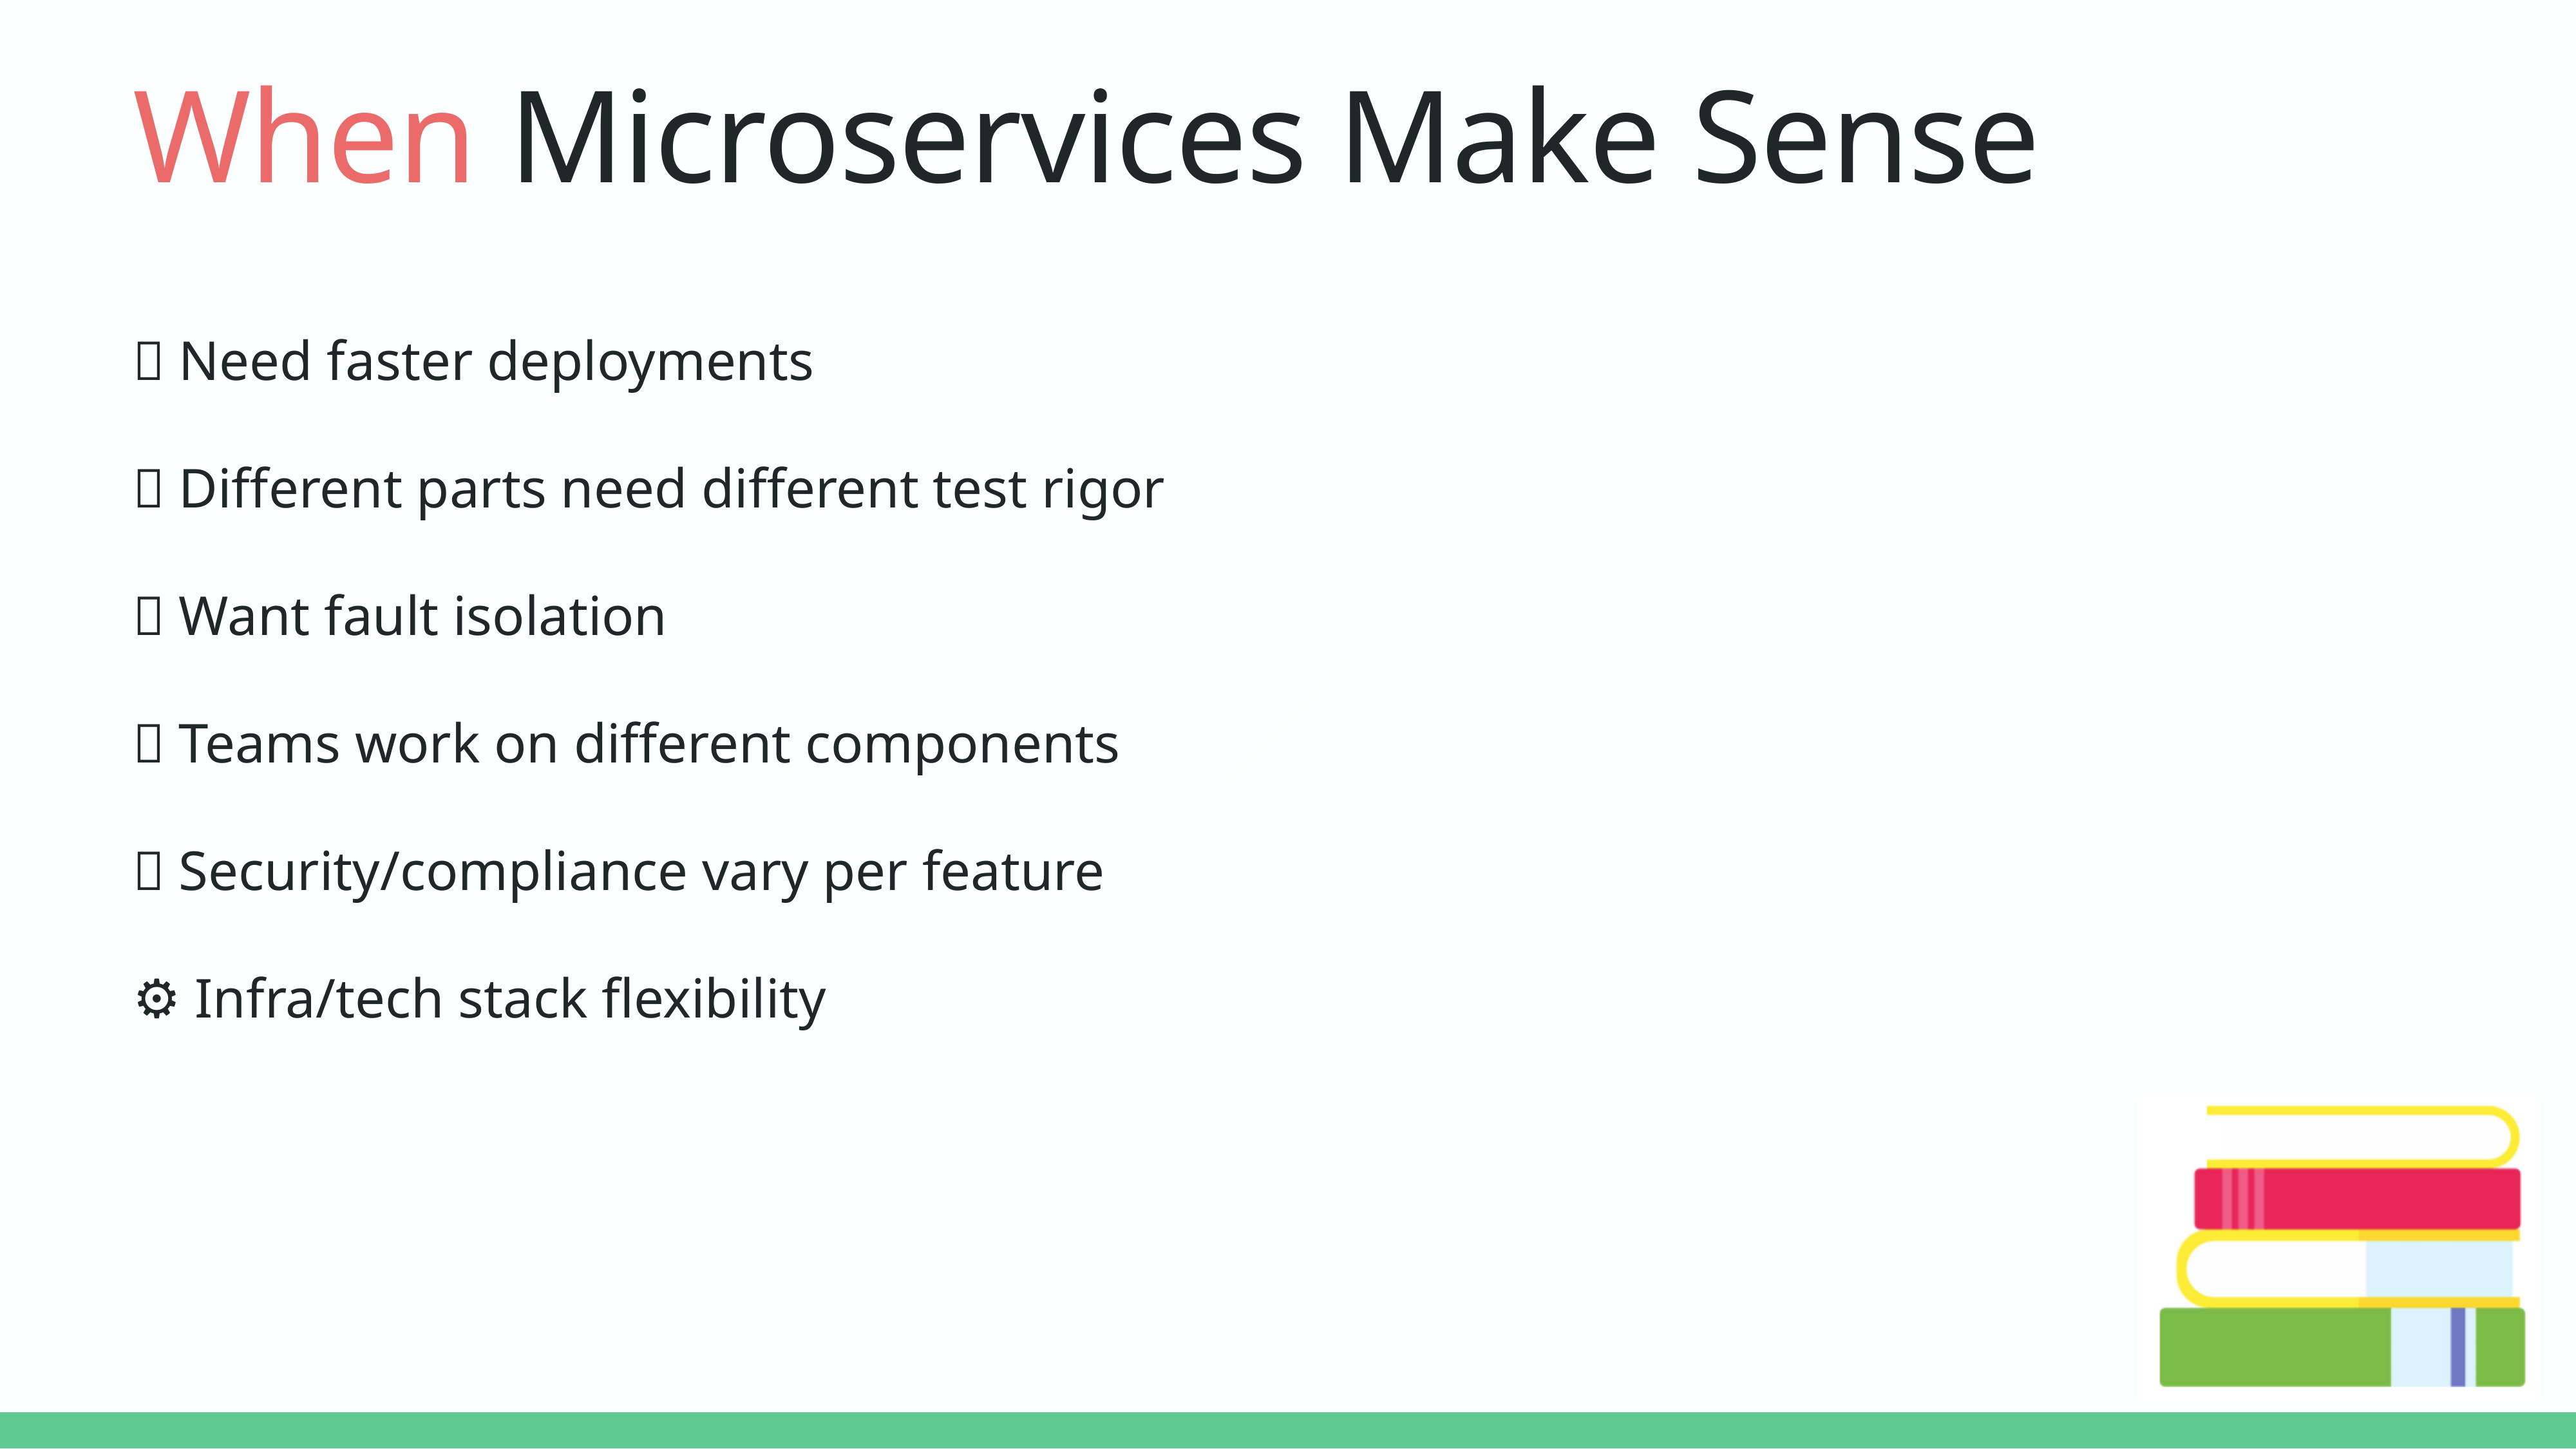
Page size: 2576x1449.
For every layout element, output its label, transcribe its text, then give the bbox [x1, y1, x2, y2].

list 🚀 Need faster deployments 🧪 Different parts need different test rigor 💥 Want fault isolation 🧰 Teams work on different components 🔐 Security/compliance vary per feature ⚙️ Infra/tech stack flexibility [127, 321, 2449, 1194]
title When Microservices Make Sense [127, 66, 2449, 246]
picture [2139, 1094, 2540, 1402]
